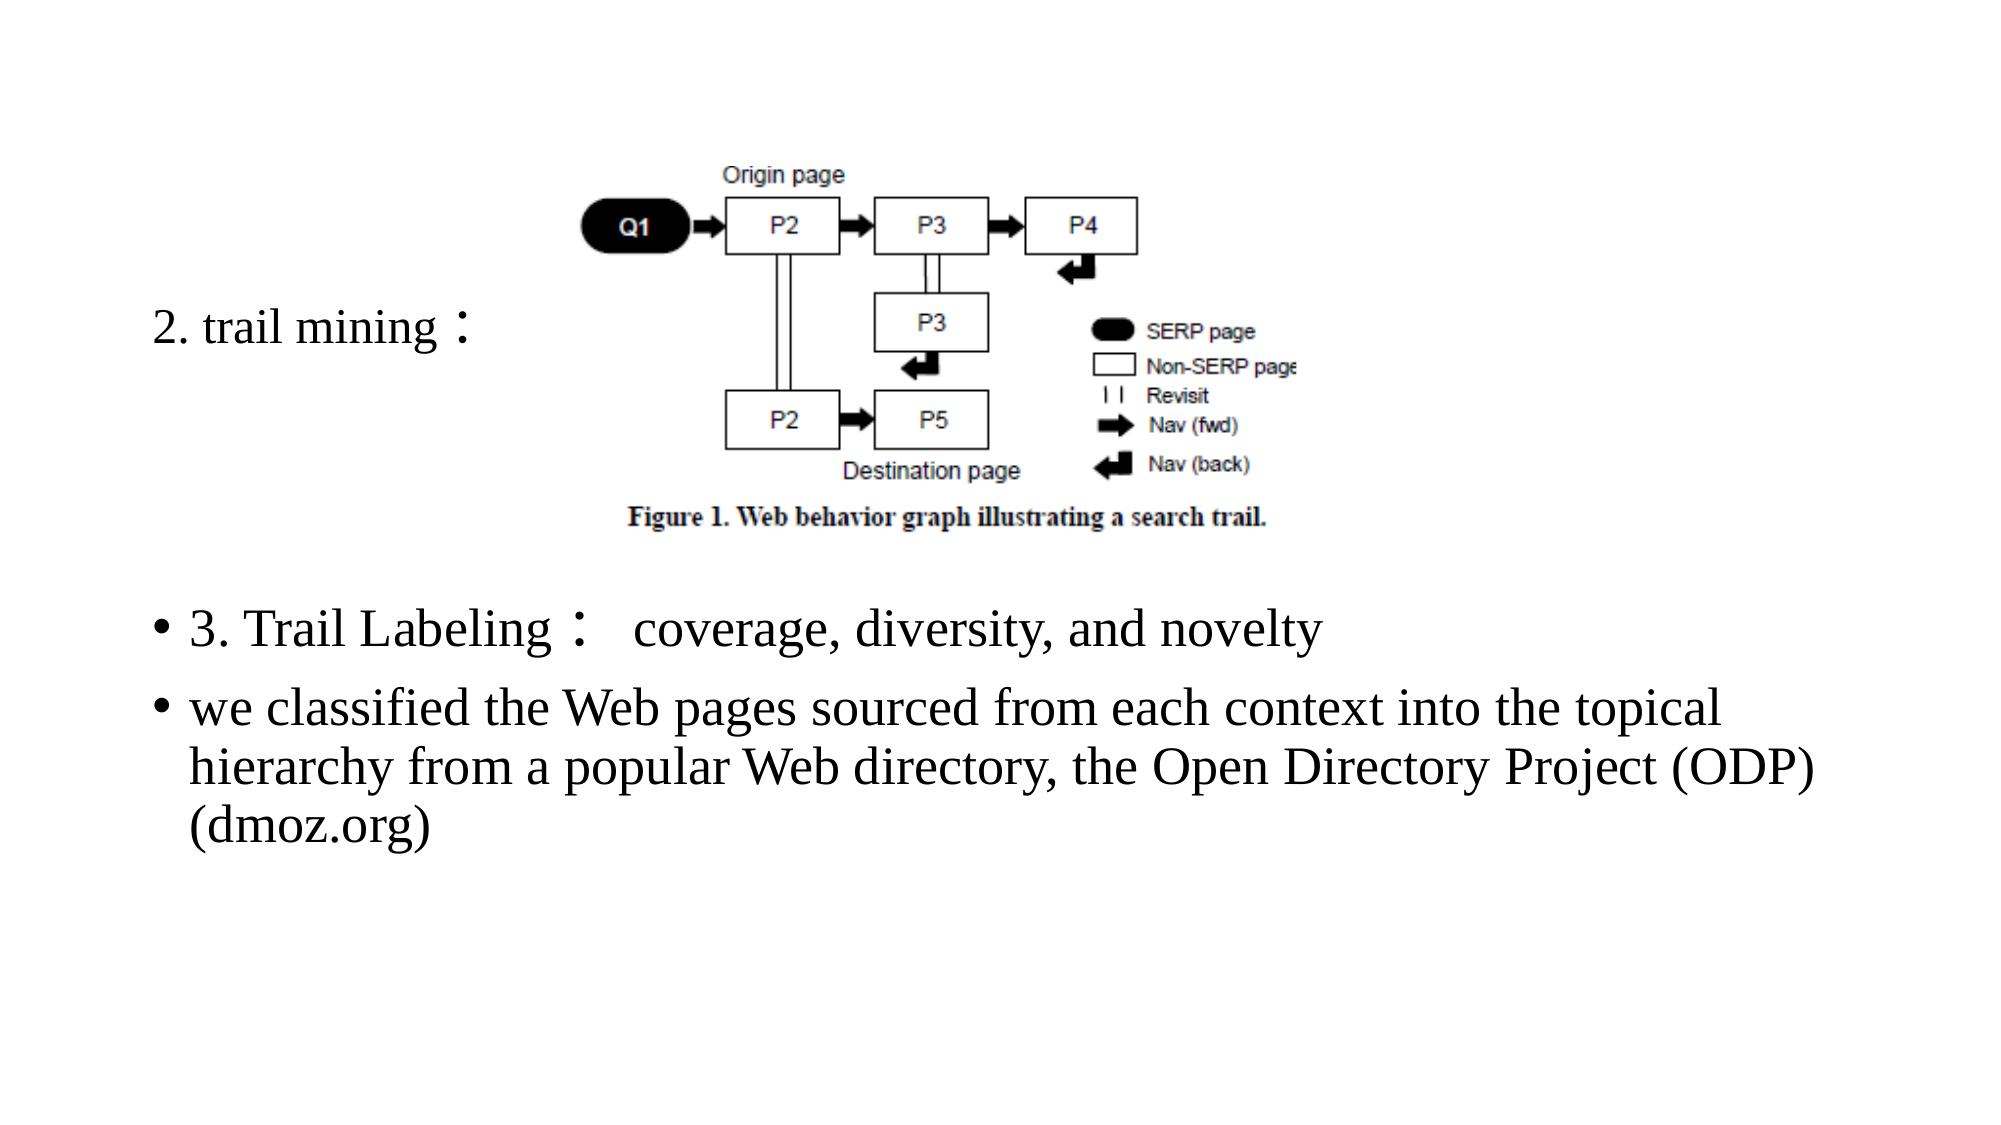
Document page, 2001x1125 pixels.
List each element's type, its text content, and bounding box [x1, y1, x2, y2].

picture [566, 166, 1297, 538]
list 2. trail mining： 3. Trail Labeling：coverage, diversity, and novelty we classified the Web pages sourced from each context into the topical hierarchy from a popular Web directory, the Open Directory Project (ODP) (dmoz.org) [137, 292, 1863, 912]
